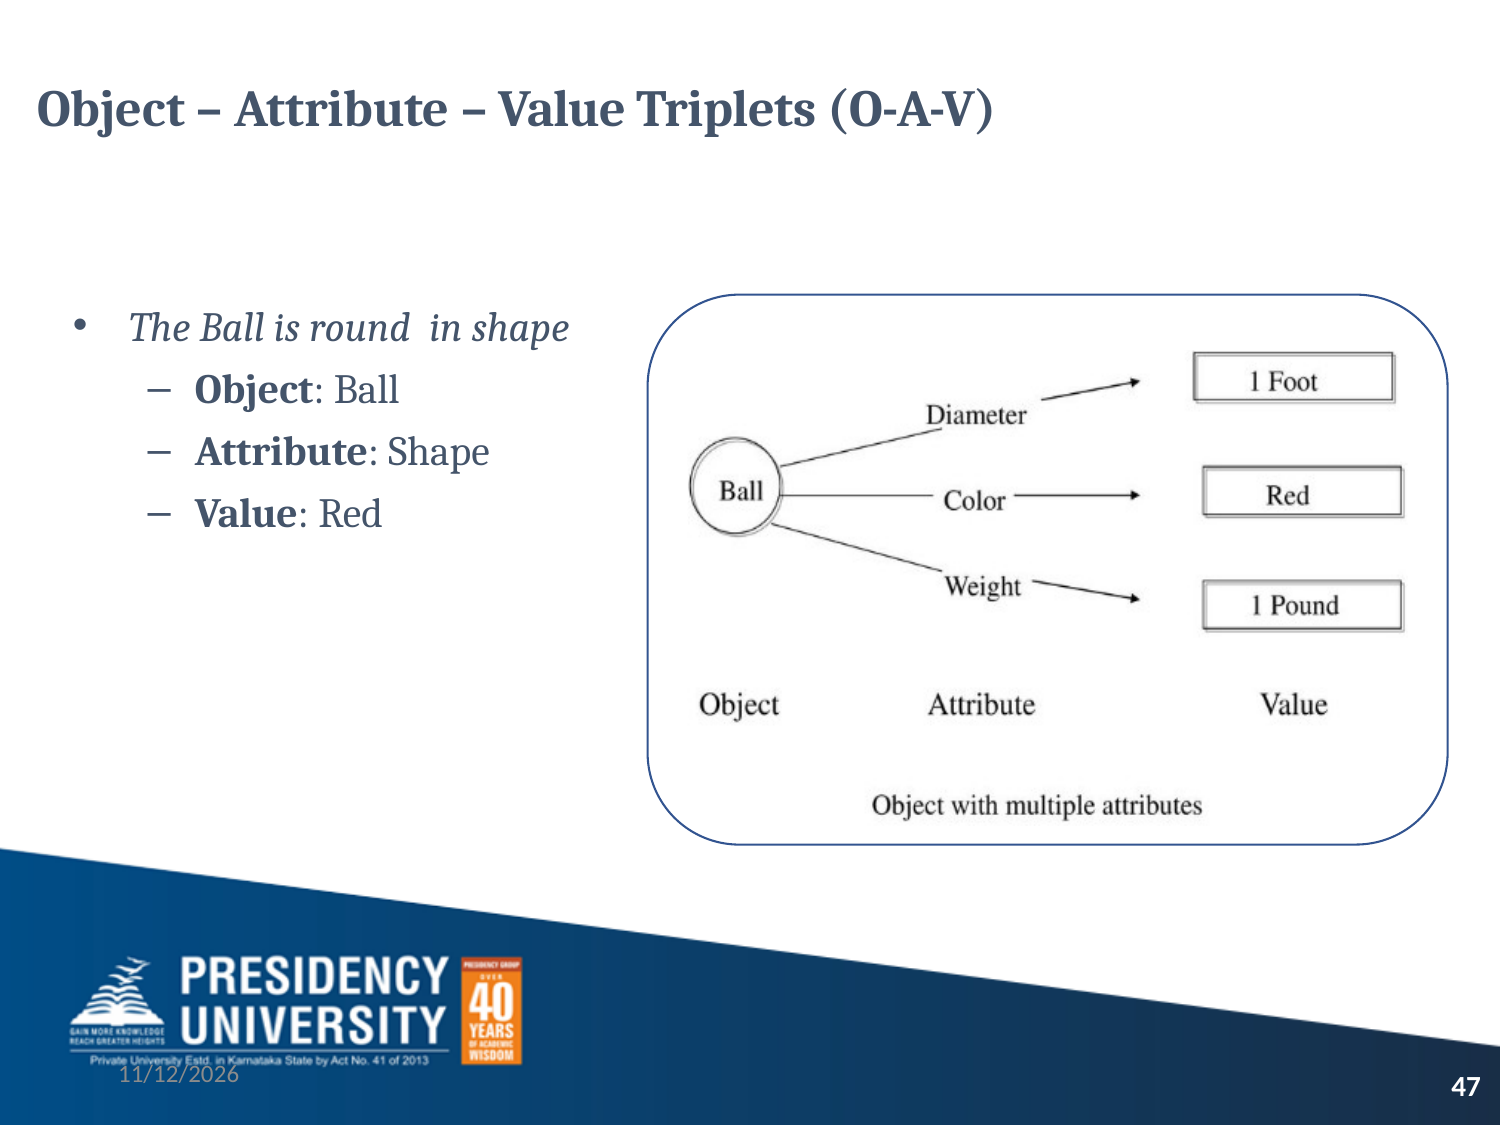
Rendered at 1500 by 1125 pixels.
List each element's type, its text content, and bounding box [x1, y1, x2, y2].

slide_number 47 [1158, 1054, 1496, 1115]
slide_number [103, 1042, 441, 1103]
title Object – Attribute – Value Triplets (O-A-V) [35, 9, 1340, 200]
text_box The Ball is round in shape Object: Ball Attribute: Shape Value: Red [70, 297, 632, 537]
text_box [646, 293, 1449, 846]
picture [0, 845, 1500, 1125]
